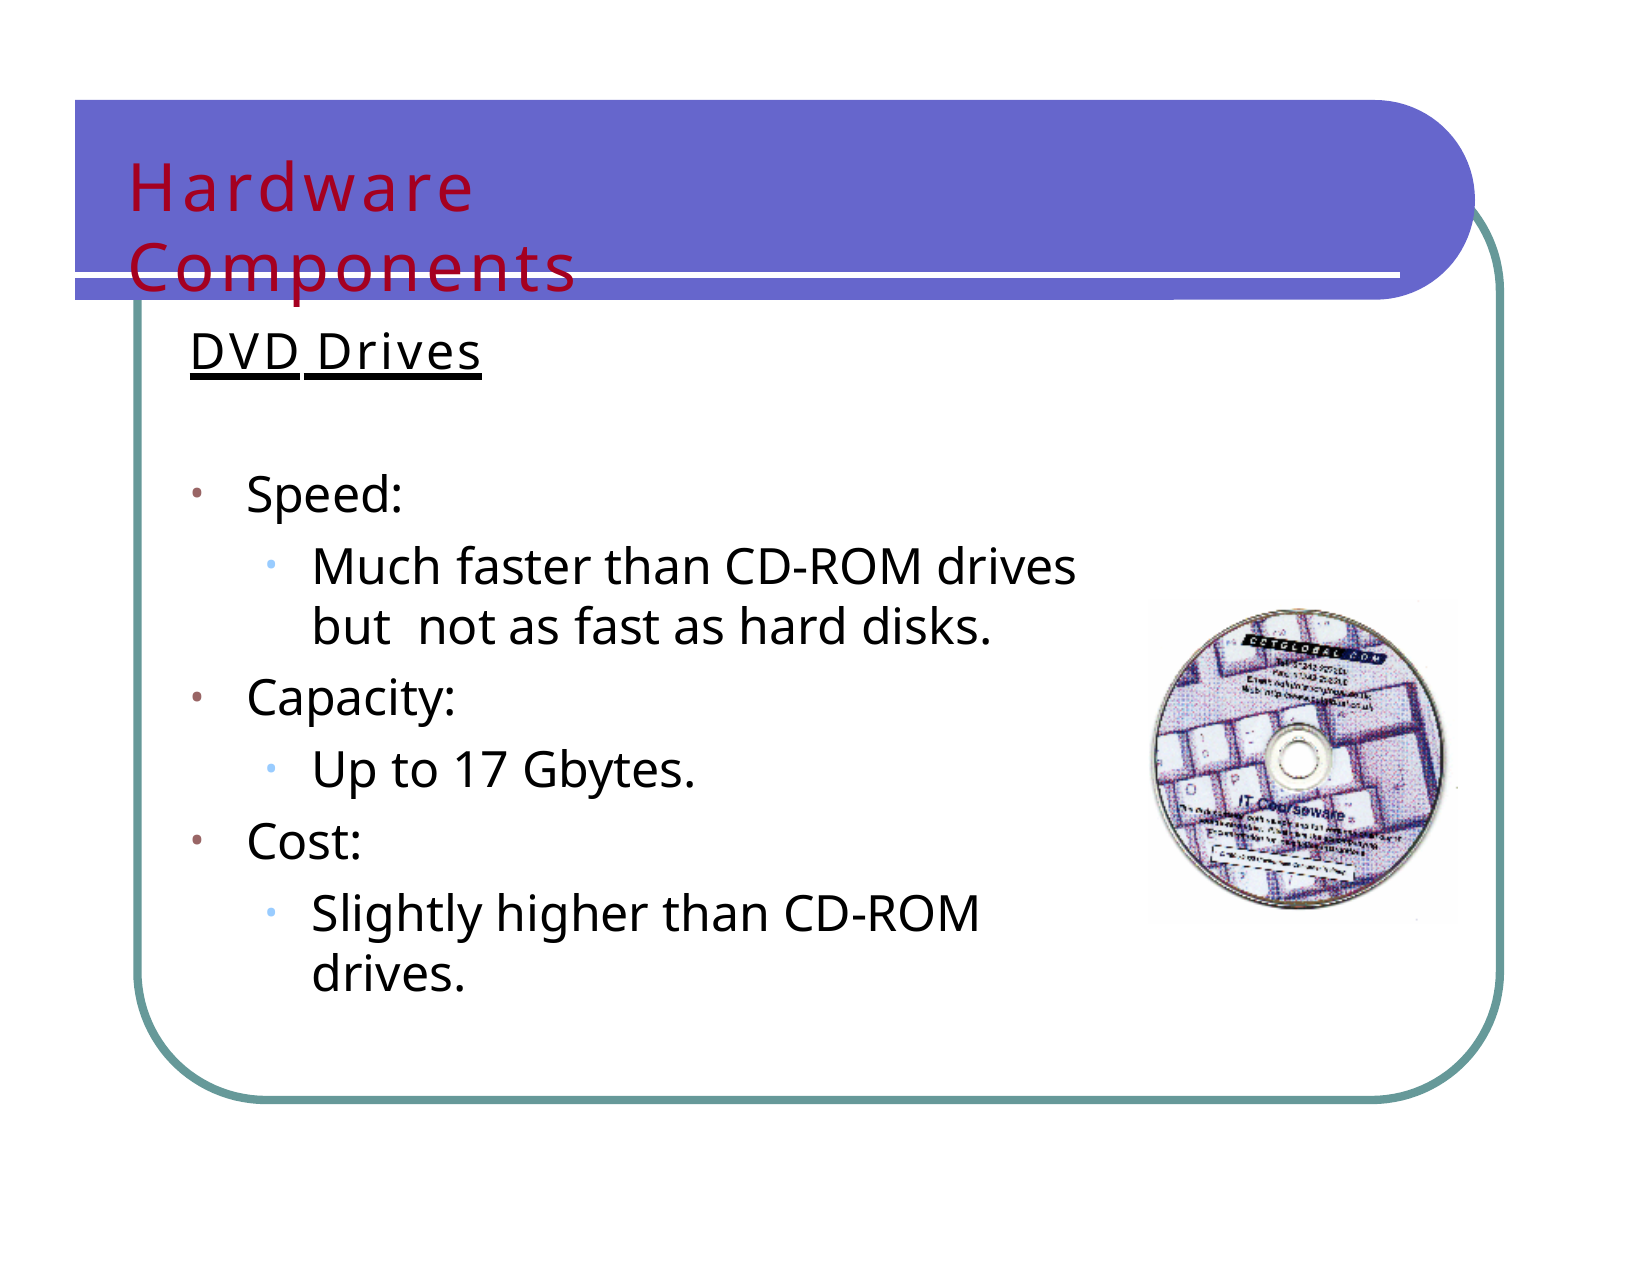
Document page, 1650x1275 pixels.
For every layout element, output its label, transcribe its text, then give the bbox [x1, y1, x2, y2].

title Hardware Components [125, 142, 898, 358]
picture [1148, 599, 1458, 924]
text_box DVD Drives Speed: Much faster than CD-ROM drives but not as fast as hard disks. Capacity: Up to 17 Gbytes. Cost: Slightly higher than CD-ROM drives. [187, 317, 1124, 1002]
